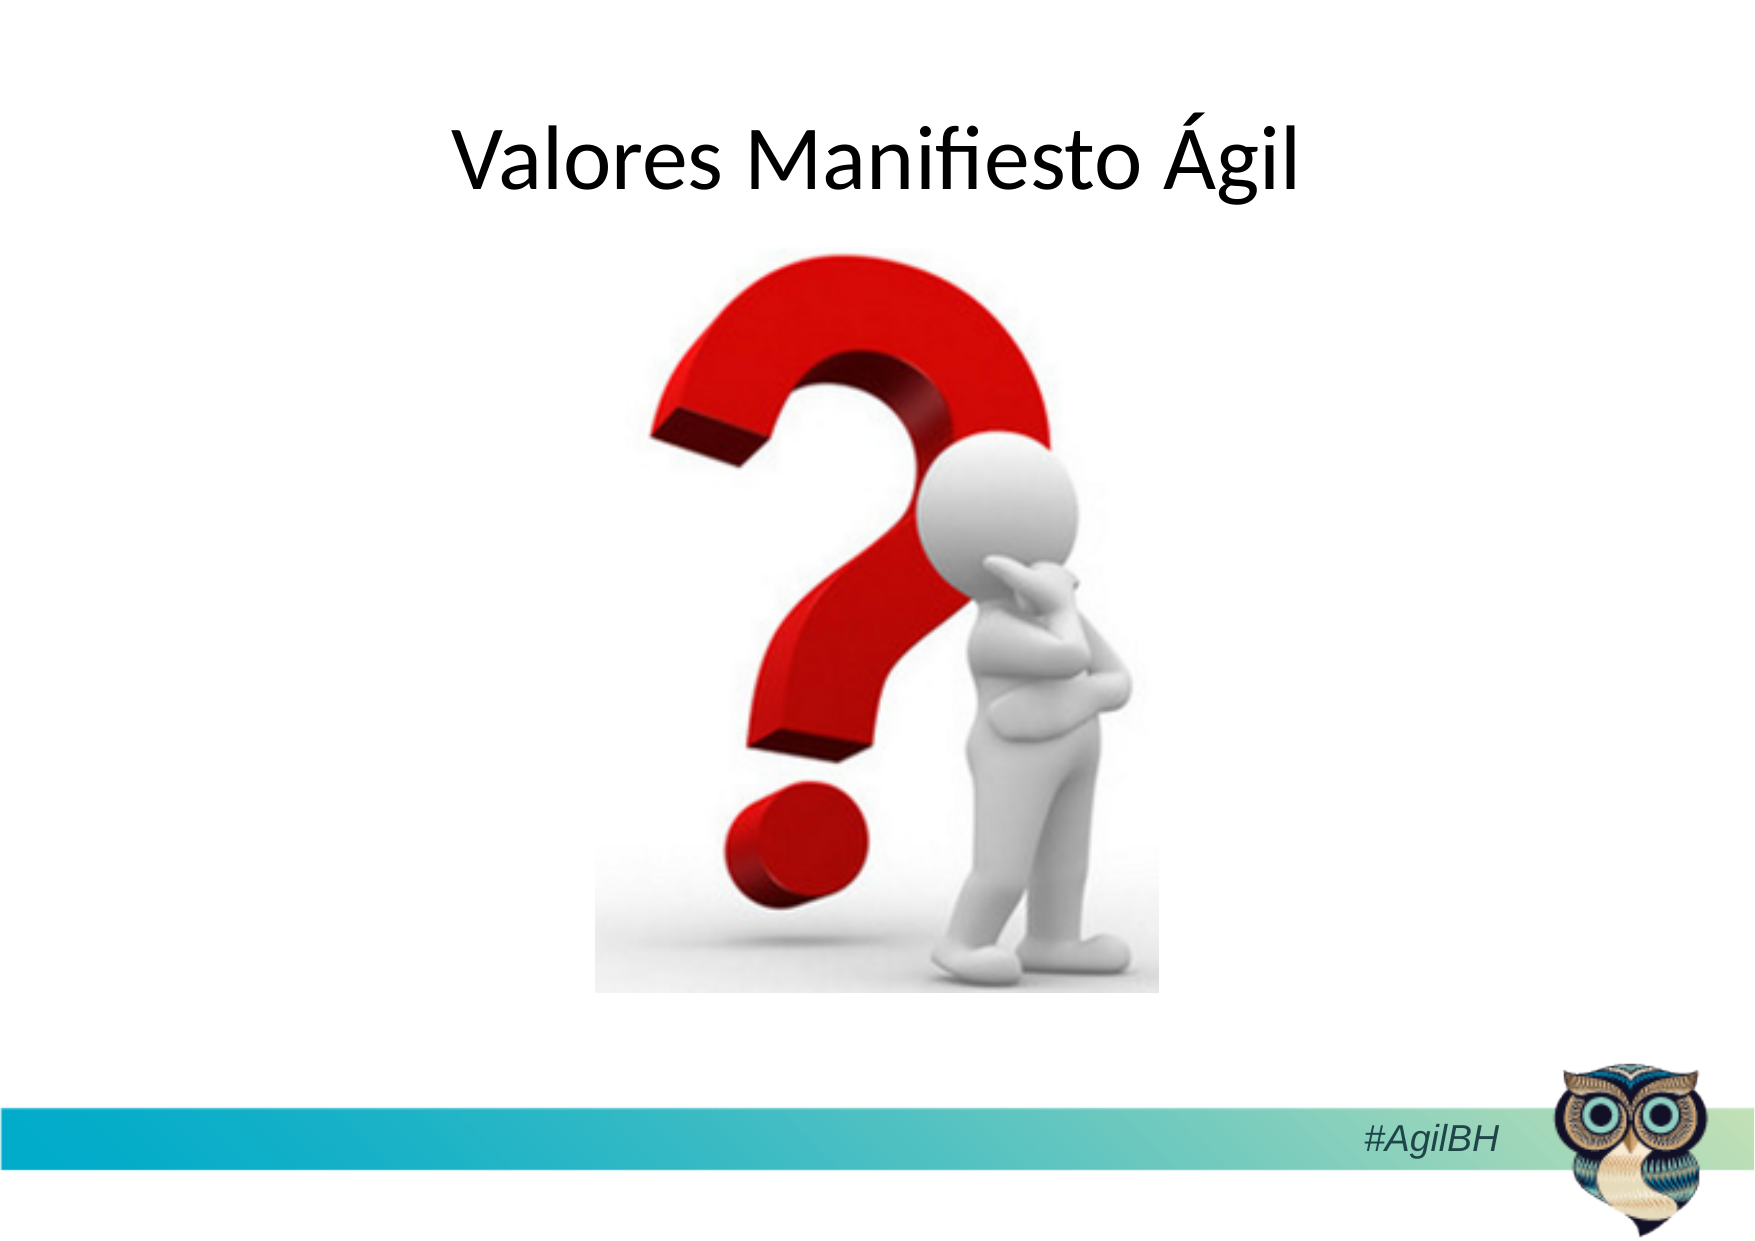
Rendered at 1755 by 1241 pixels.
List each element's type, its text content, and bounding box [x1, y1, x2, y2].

picture [0, 247, 1755, 1241]
title Valores Manifiesto Ágil [87, 49, 1667, 257]
